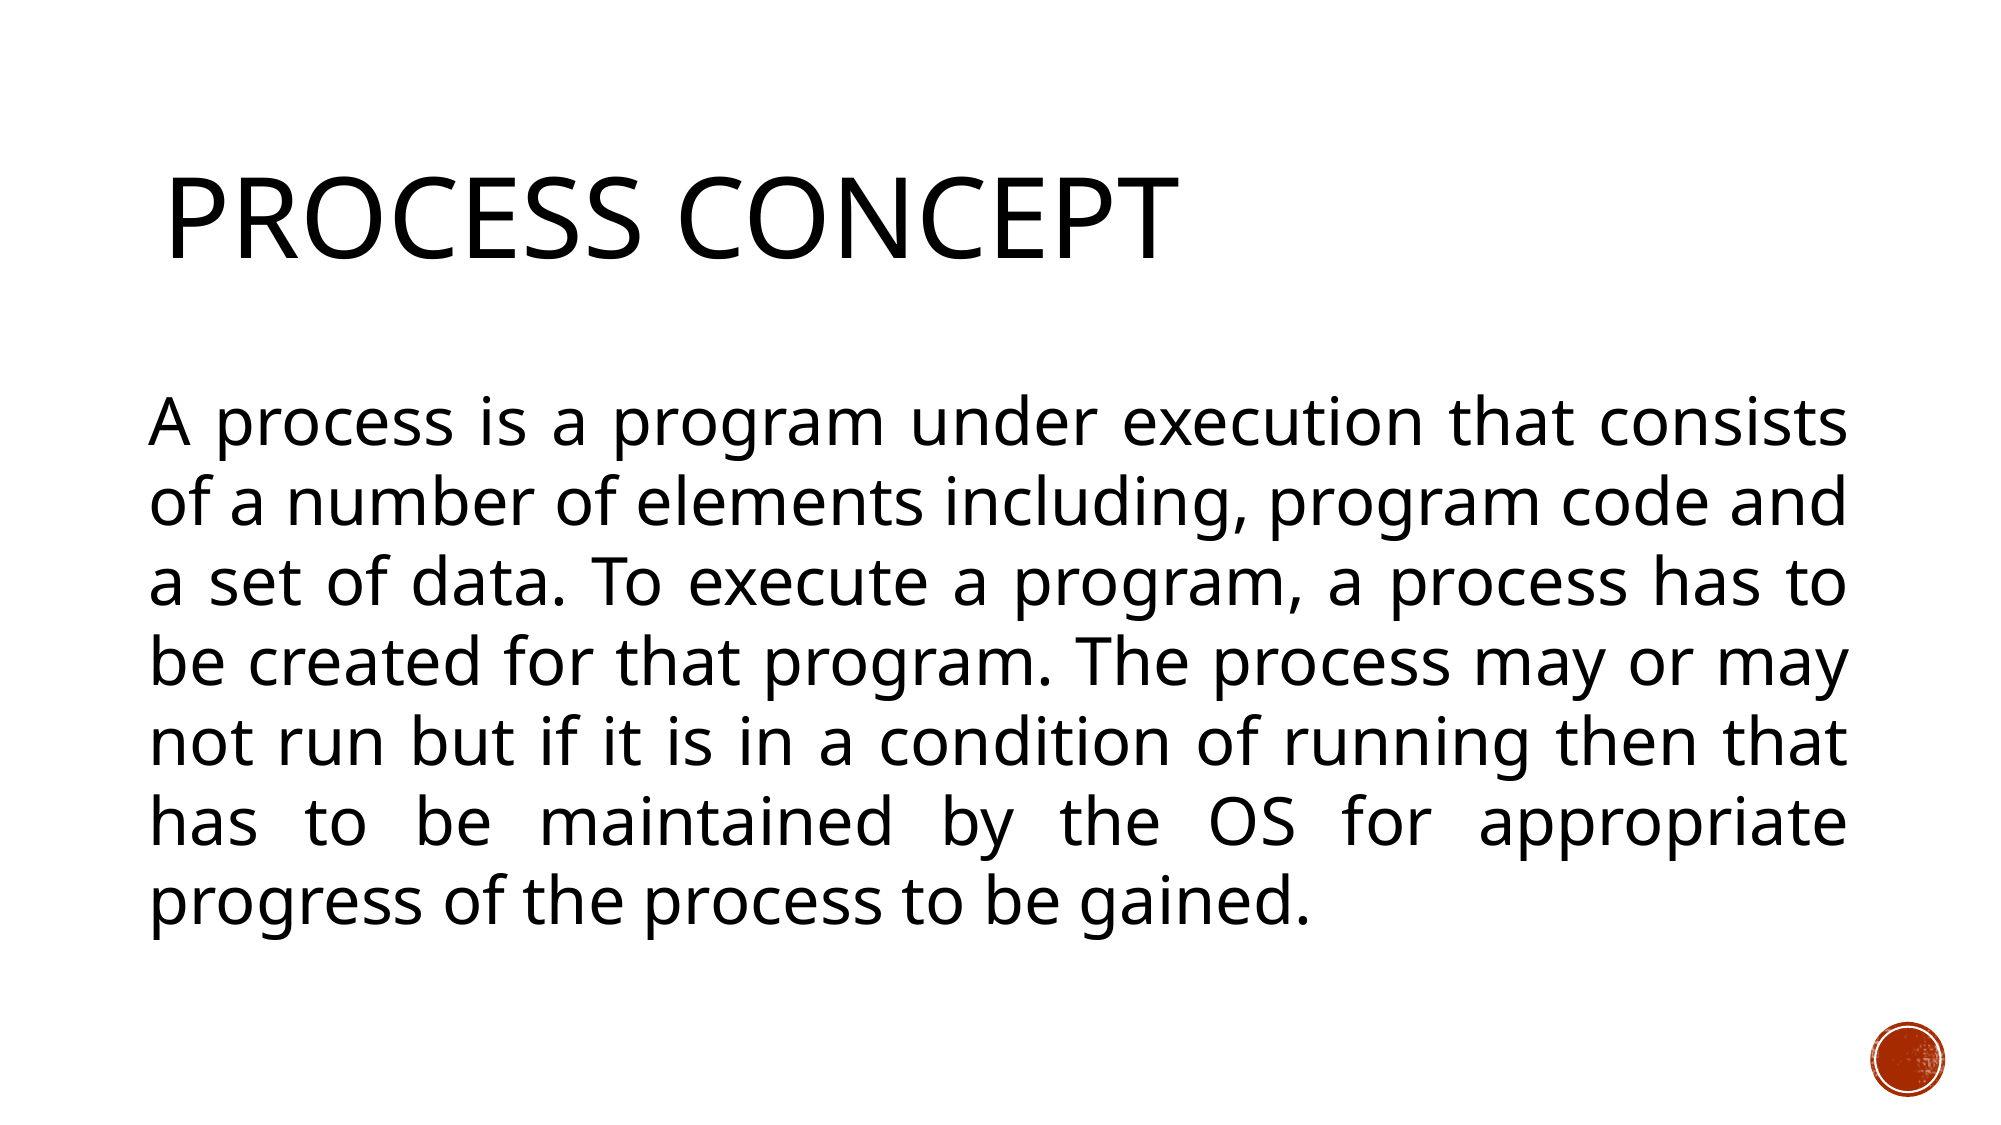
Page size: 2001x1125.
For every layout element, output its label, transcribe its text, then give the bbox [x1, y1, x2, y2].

text_box A process is a program under execution that consists of a number of elements including, program code and a set of data. To execute a program, a process has to be created for that program. The process may or may not run but if it is in a condition of running then that has to be maintained by the OS for appropriate progress of the process to be gained. [133, 371, 1867, 946]
title Process Concept [147, 117, 1309, 327]
